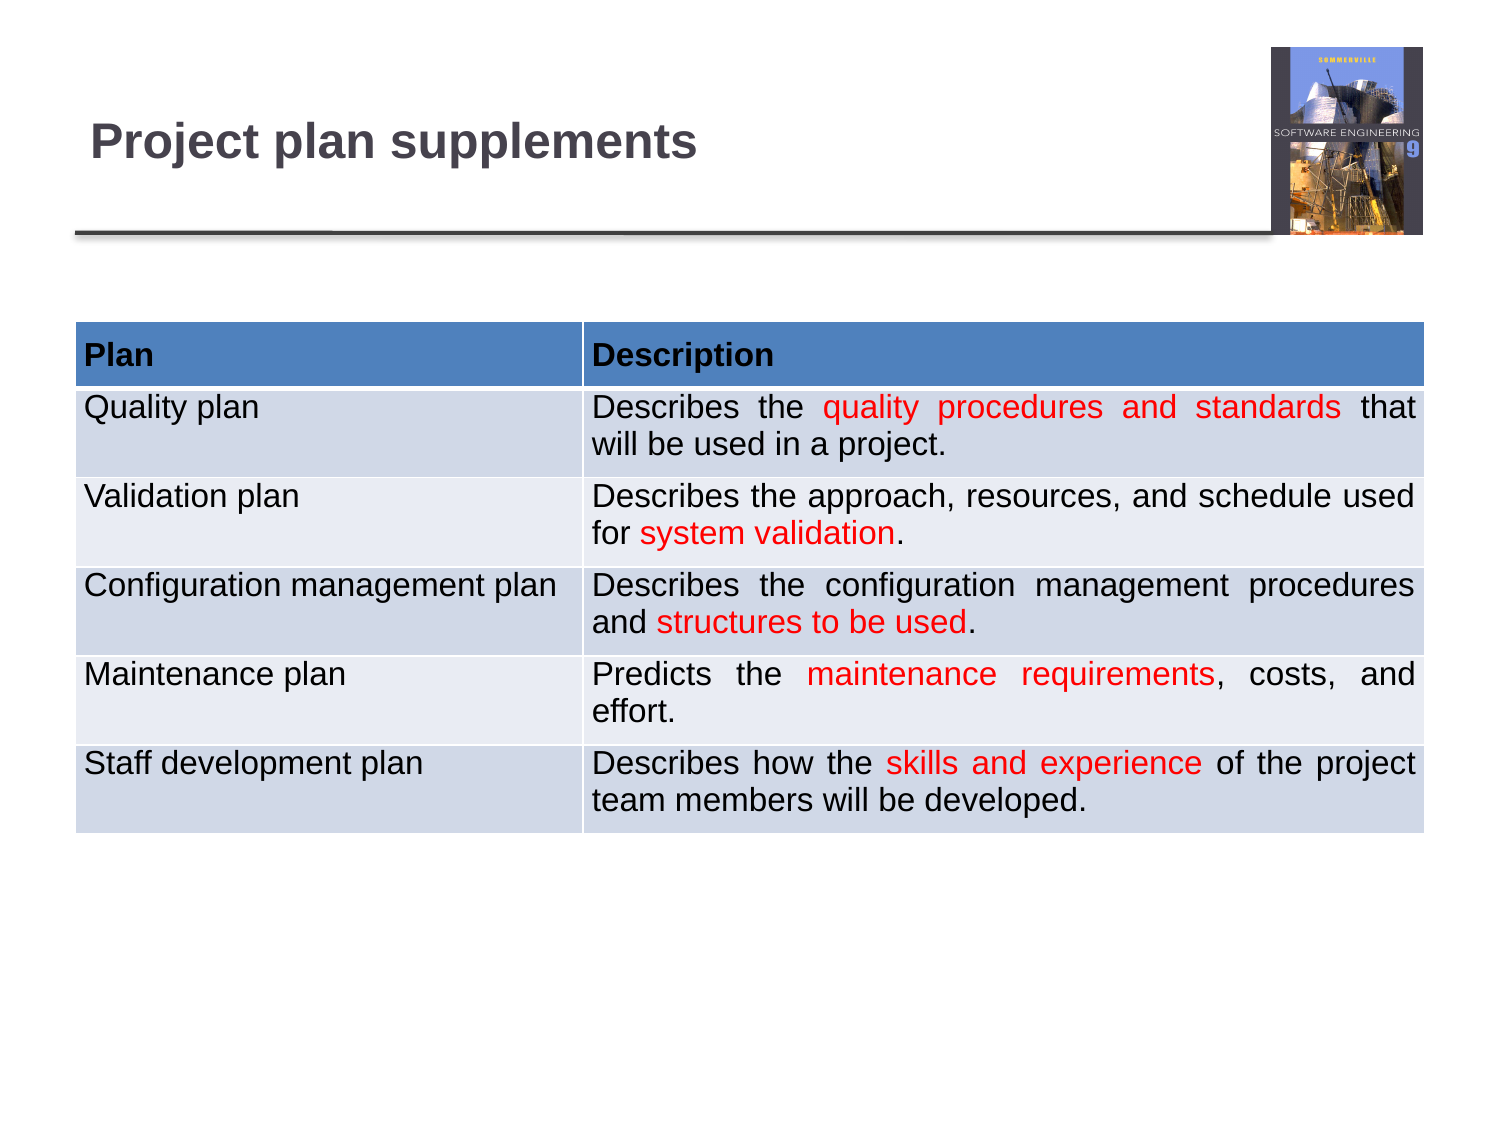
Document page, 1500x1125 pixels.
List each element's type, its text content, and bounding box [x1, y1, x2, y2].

table_cell Staff development plan [76, 746, 582, 833]
title Project plan supplements [74, 44, 1272, 233]
picture [1272, 47, 1423, 235]
table_header Plan [76, 322, 582, 386]
table_cell Maintenance plan [76, 657, 582, 744]
table_cell Describes the quality procedures and standards that will be used in a project. [584, 391, 1424, 477]
table_cell Validation plan [76, 478, 582, 566]
table_header Description [584, 322, 1424, 386]
table_cell Describes the configuration management procedures and structures to be used. [584, 568, 1424, 655]
table_cell Describes how the skills and experience of the project team members will be developed. [584, 746, 1424, 833]
table_cell Predicts the maintenance requirements, costs, and effort. [584, 657, 1424, 744]
table_cell Quality plan [76, 391, 582, 477]
table_cell Configuration management plan [76, 568, 582, 655]
table_cell Describes the approach, resources, and schedule used for system validation. [584, 478, 1424, 566]
